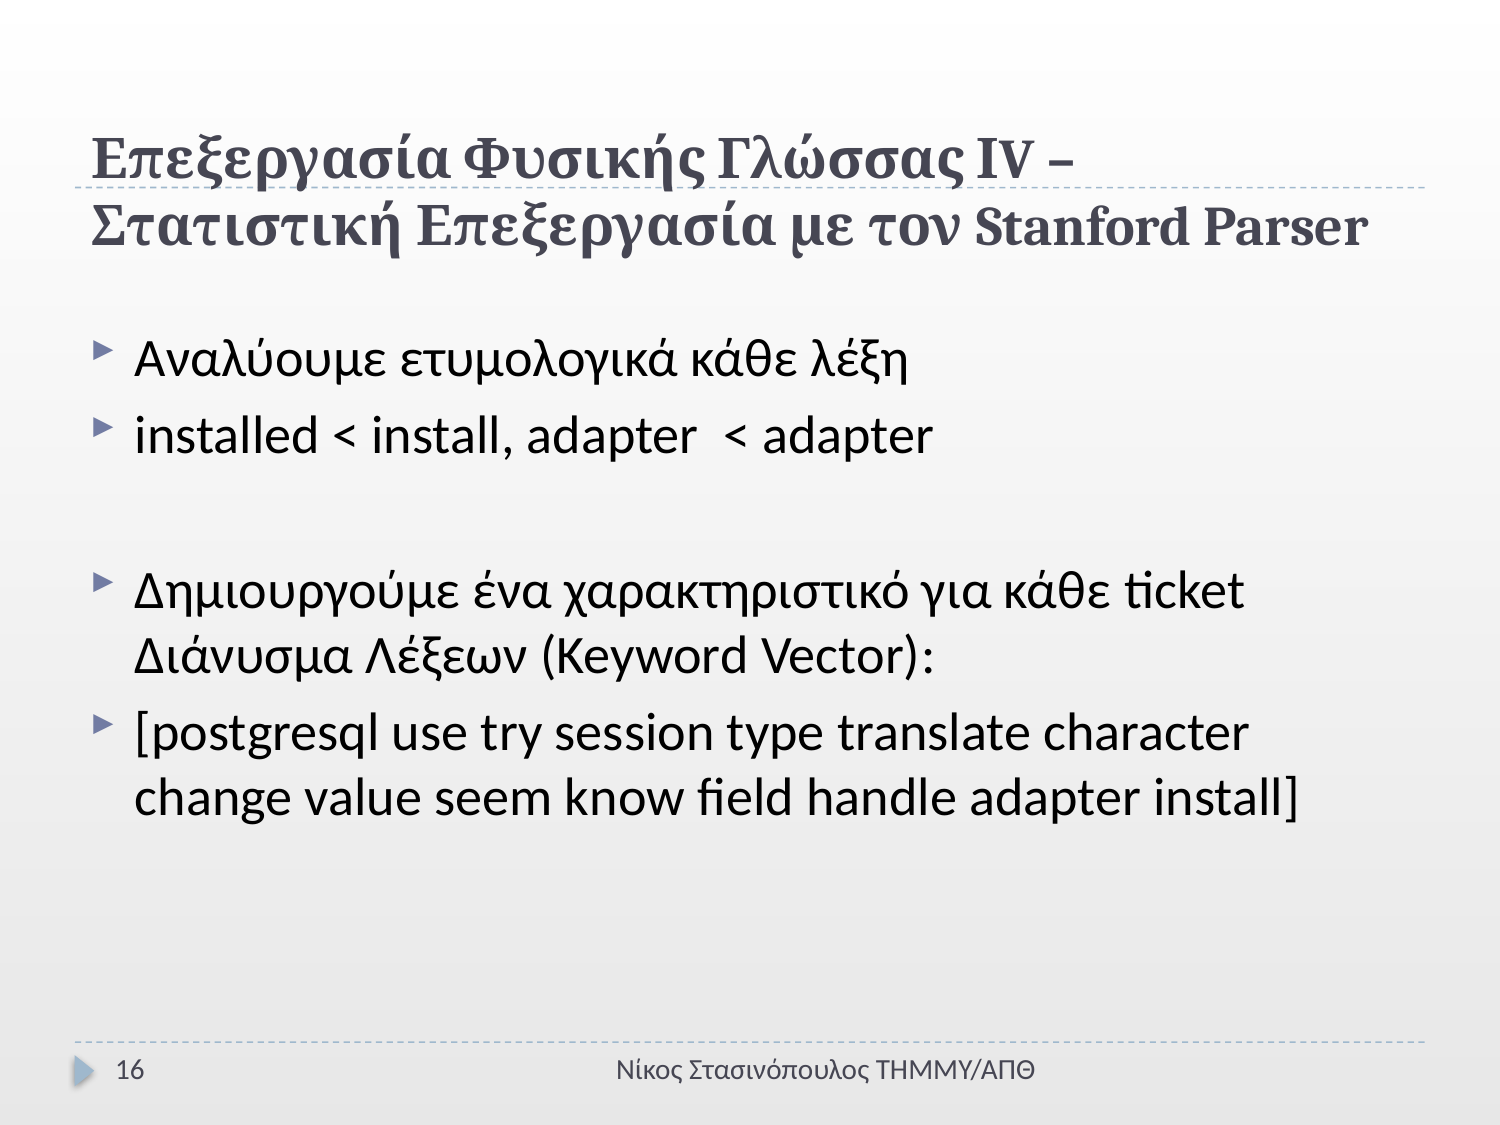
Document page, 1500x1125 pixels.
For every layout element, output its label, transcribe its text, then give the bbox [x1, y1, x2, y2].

title Επεξεργασία Φυσικής Γλώσσας ΙV – Στατιστική Επεξεργασία με τον Stanford Parser [76, 101, 1427, 265]
footer Νίκος Στασινόπουλος ΤΗΜΜΥ/ΑΠΘ [475, 1042, 1051, 1103]
list Αναλύουμε ετυμολογικά κάθε λέξη installed < install, adapter < adapter Δημιουργούμε ένα χαρακτηριστικό για κάθε ticket Διάνυσμα Λέξεων (Keyword Vector): [postgresql use try session type translate character change value seem know field handle adapter install] [75, 314, 1425, 1010]
slide_number 16 [100, 1042, 426, 1103]
